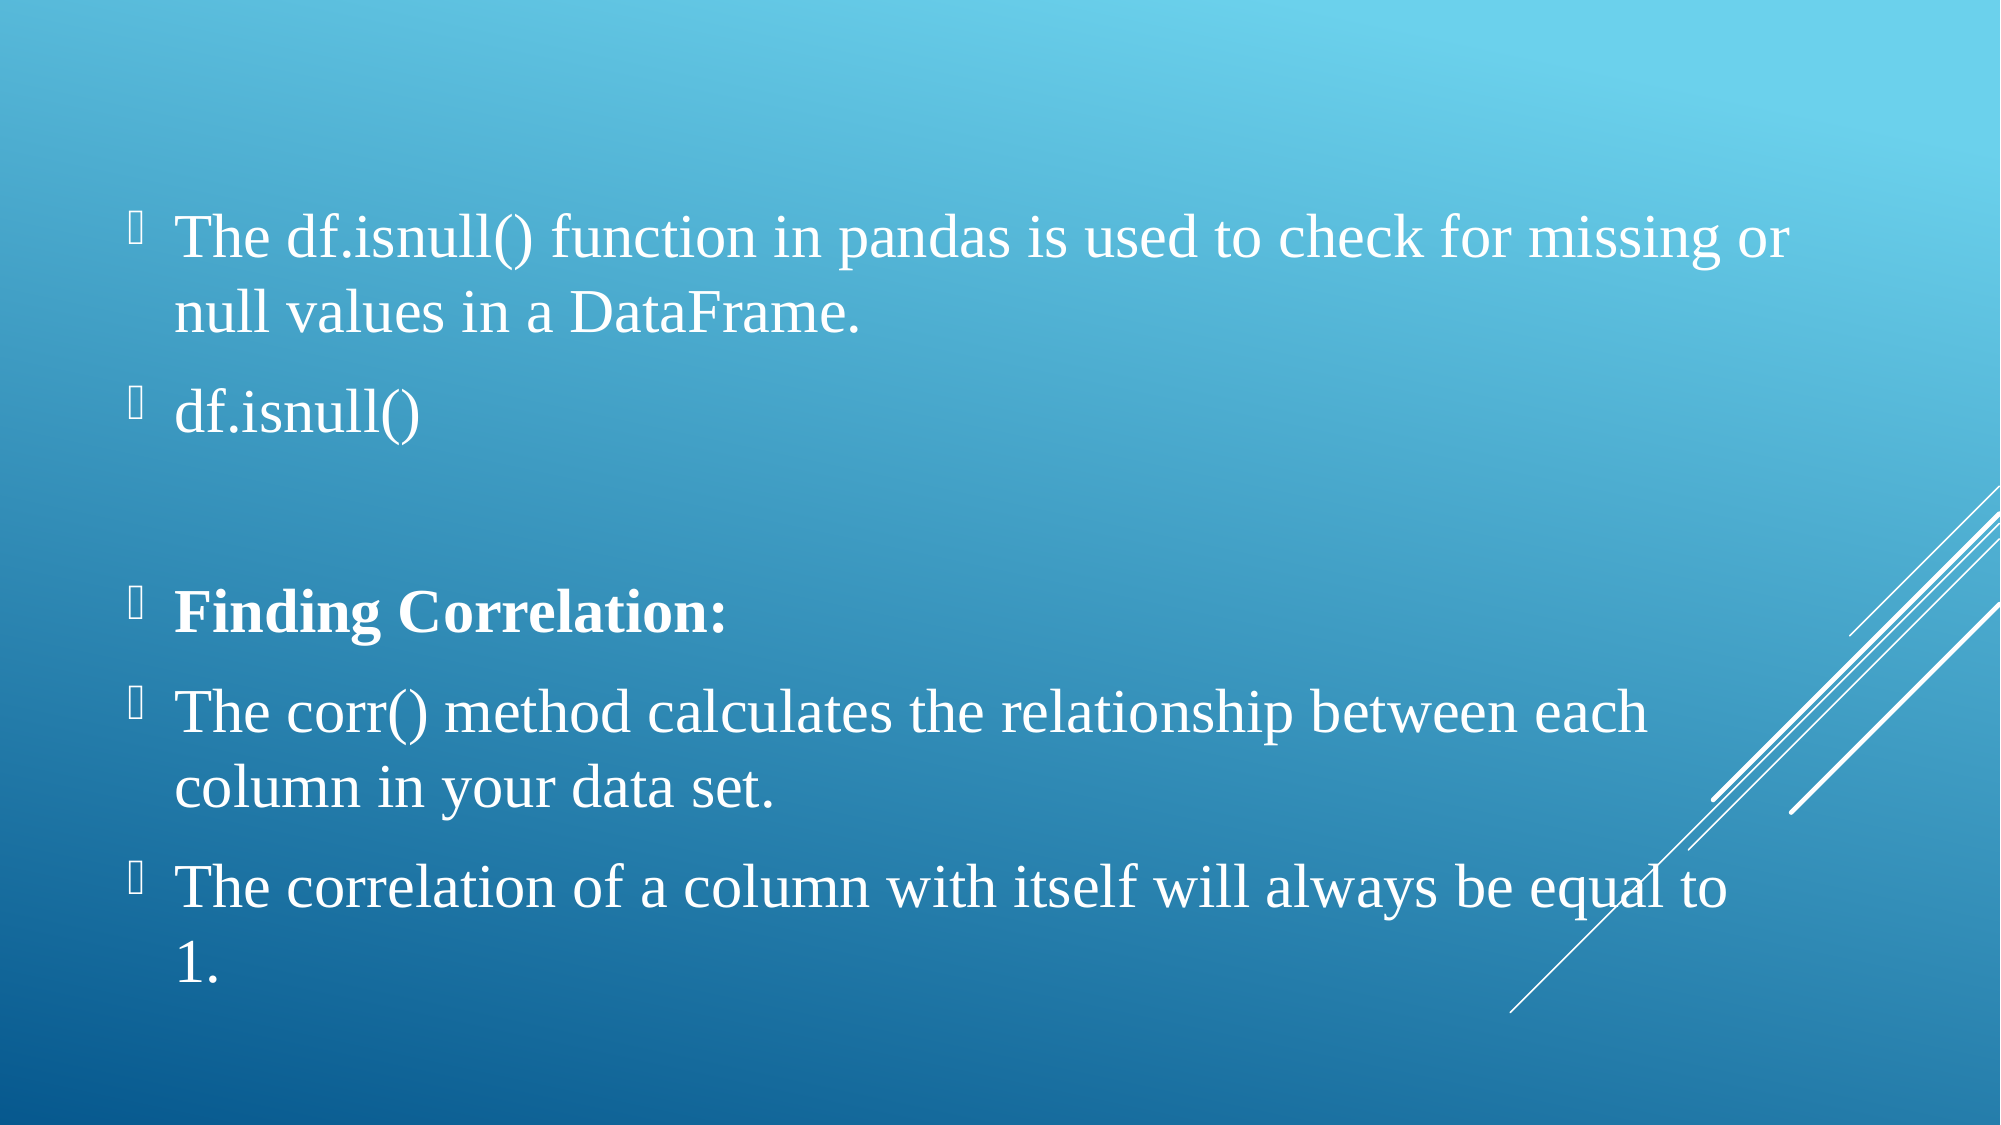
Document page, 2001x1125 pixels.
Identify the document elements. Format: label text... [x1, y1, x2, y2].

list The df.isnull() function in pandas is used to check for missing or null values in a DataFrame. df.isnull() Finding Correlation: The corr() method calculates the relationship between each column in your data set. The correlation of a column with itself will always be equal to 1. [112, 112, 1808, 1019]
